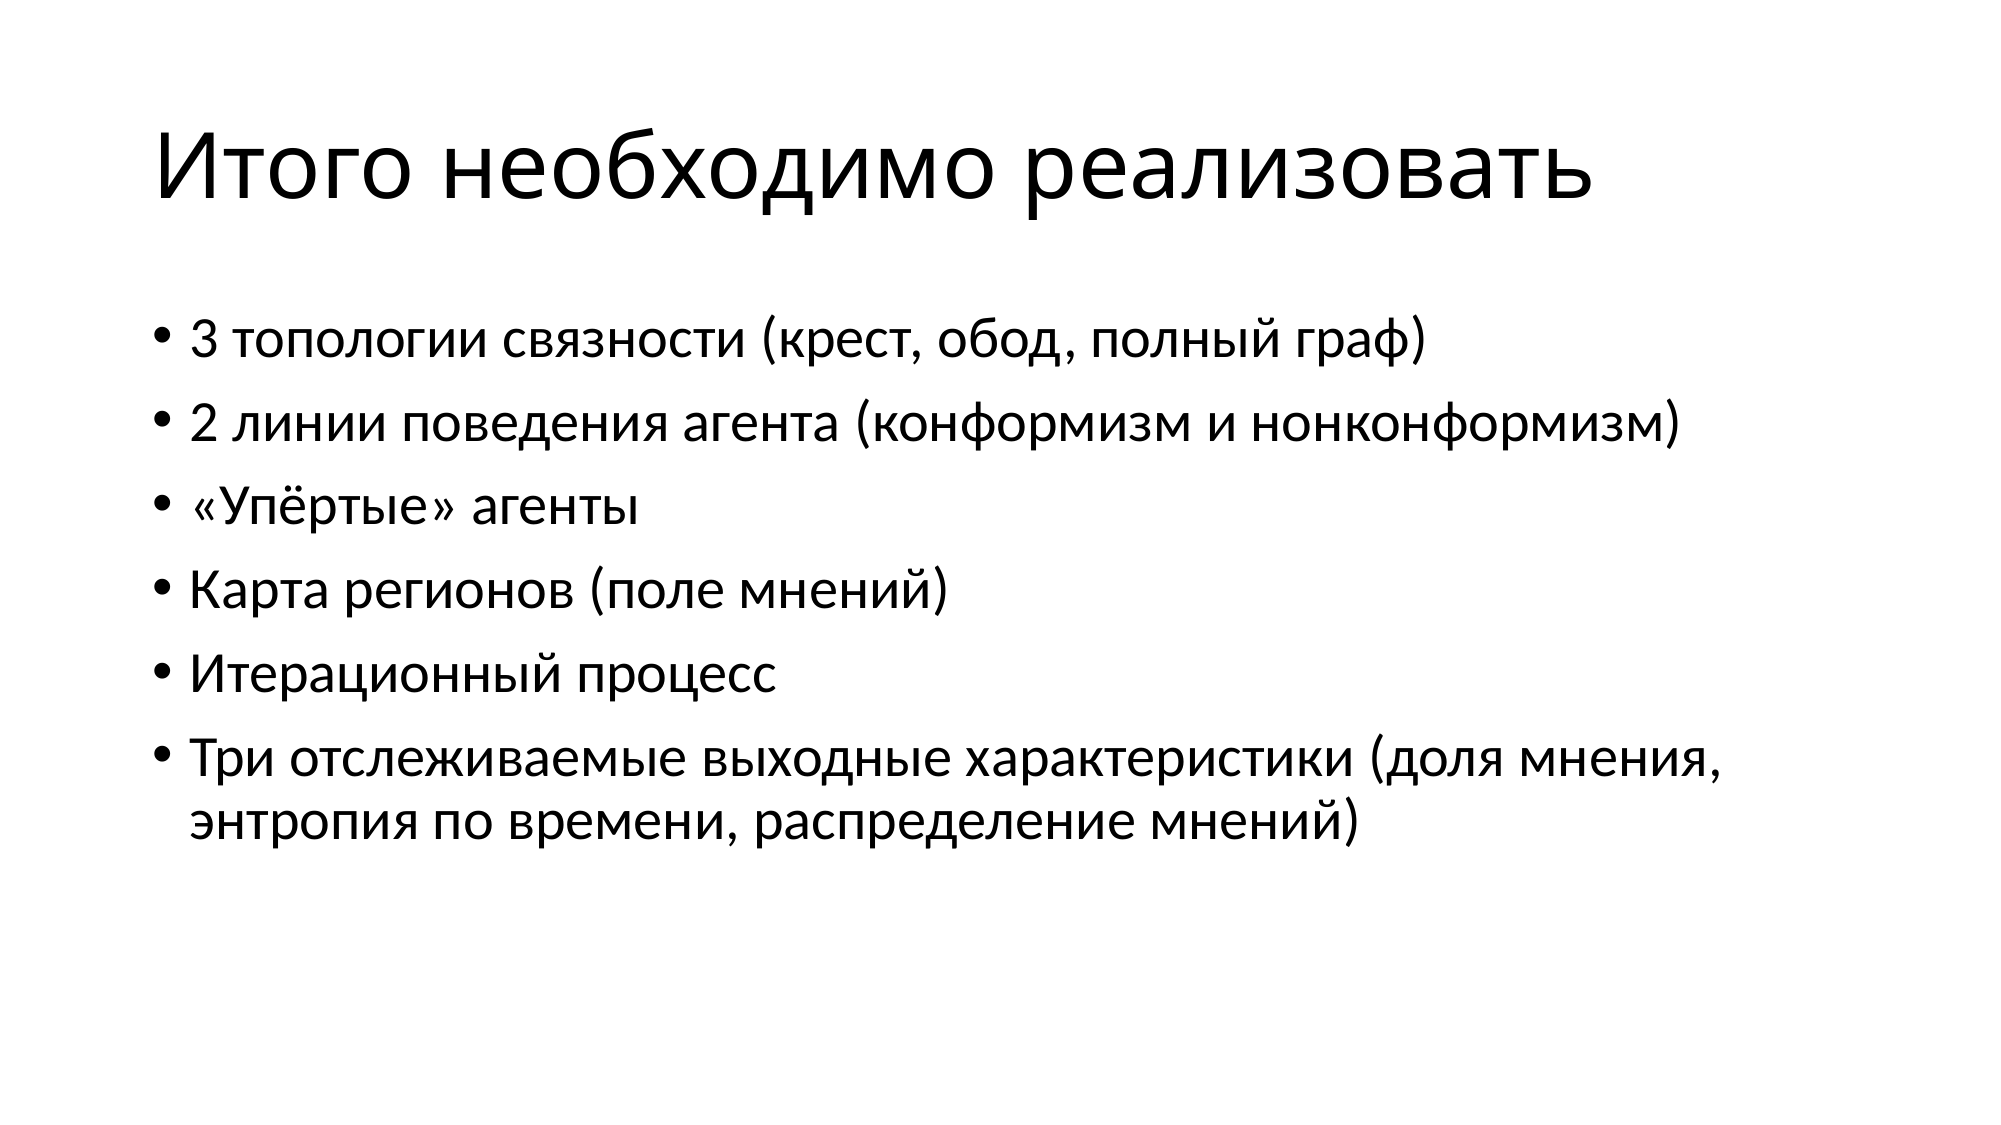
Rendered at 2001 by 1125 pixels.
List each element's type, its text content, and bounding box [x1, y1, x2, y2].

list 3 топологии связности (крест, обод, полный граф) 2 линии поведения агента (конформизм и нонконформизм) «Упёртые» агенты Карта регионов (поле мнений) Итерационный процесс Три отслеживаемые выходные характеристики (доля мнения, энтропия по времени, распределение мнений) [137, 299, 1863, 1014]
title Итого необходимо реализовать [137, 59, 1863, 278]
